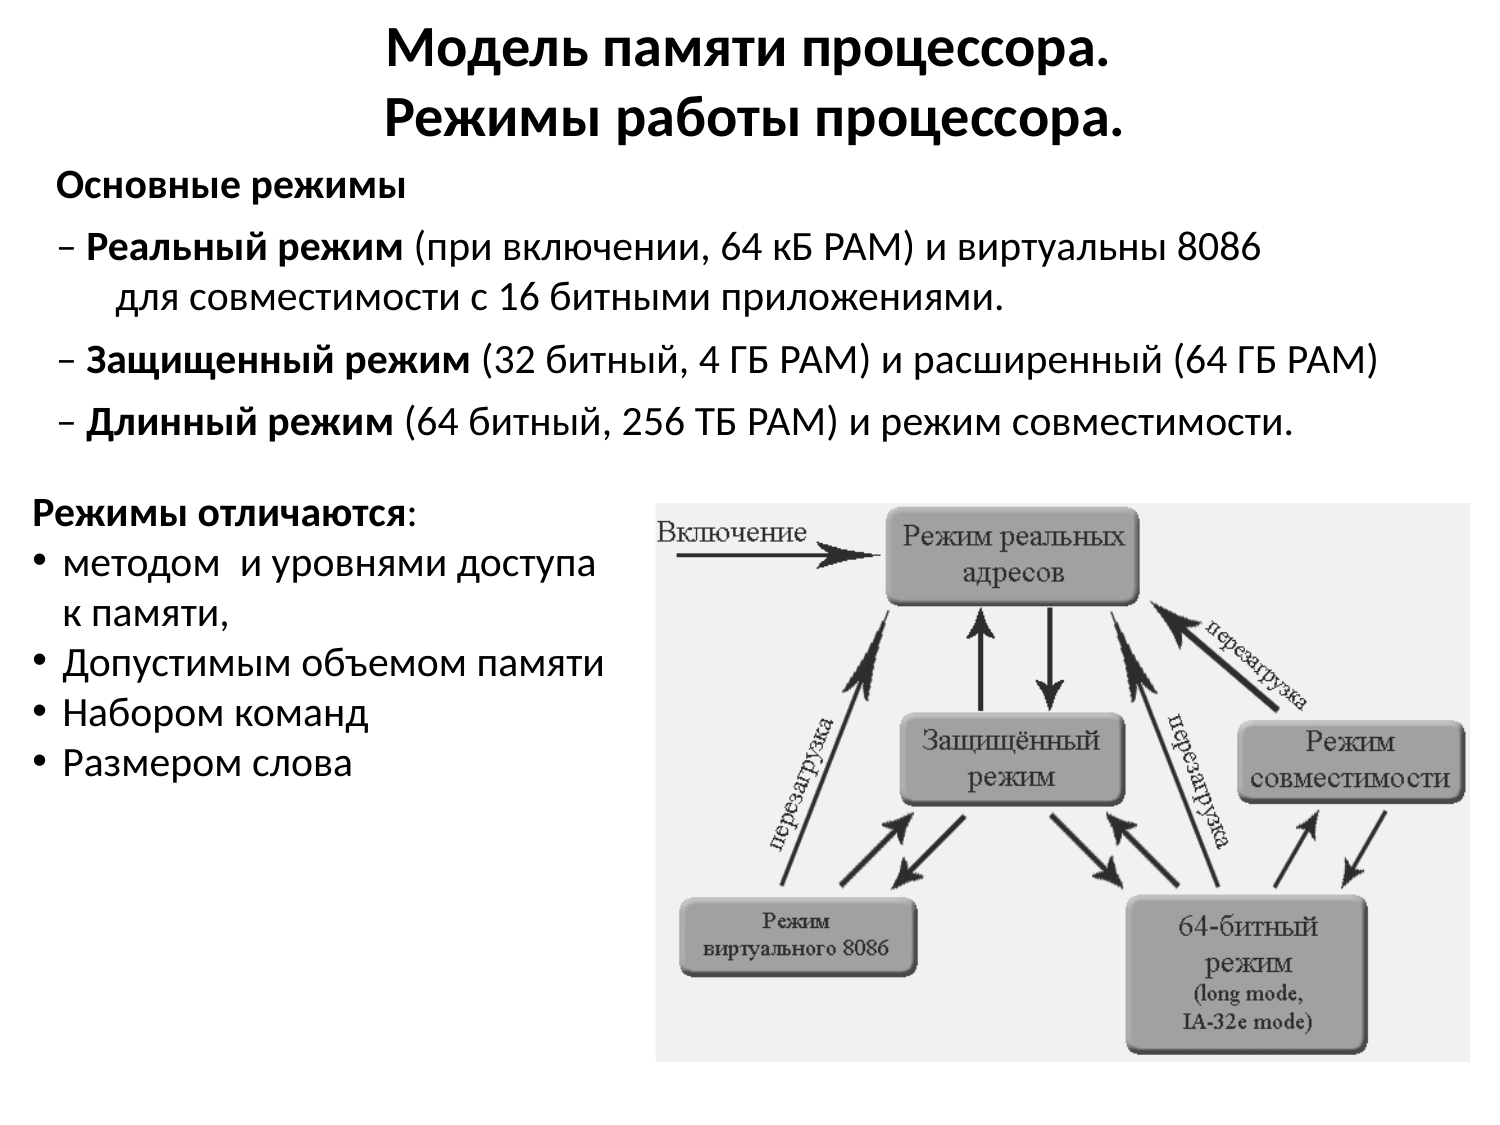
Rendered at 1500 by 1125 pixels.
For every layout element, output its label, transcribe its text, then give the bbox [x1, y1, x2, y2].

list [655, 503, 1471, 1063]
title Модель памяти процессора. Режимы работы процессора. [80, 19, 1431, 138]
text_box Основные режимы – Реальный режим (при включении, 64 кБ РАМ) и виртуальны 8086 для совместимости с 16 битными приложениями. – Защищенный режим (32 битный, 4 ГБ РАМ) и расширенный (64 ГБ РАМ) – Длинный режим (64 битный, 256 ТБ РАМ) и режим совместимости. [41, 149, 1483, 452]
text_box Режимы отличаются: методом и уровнями доступа к памяти, Допустимым объемом памяти Набором команд Размером слова [17, 477, 632, 793]
